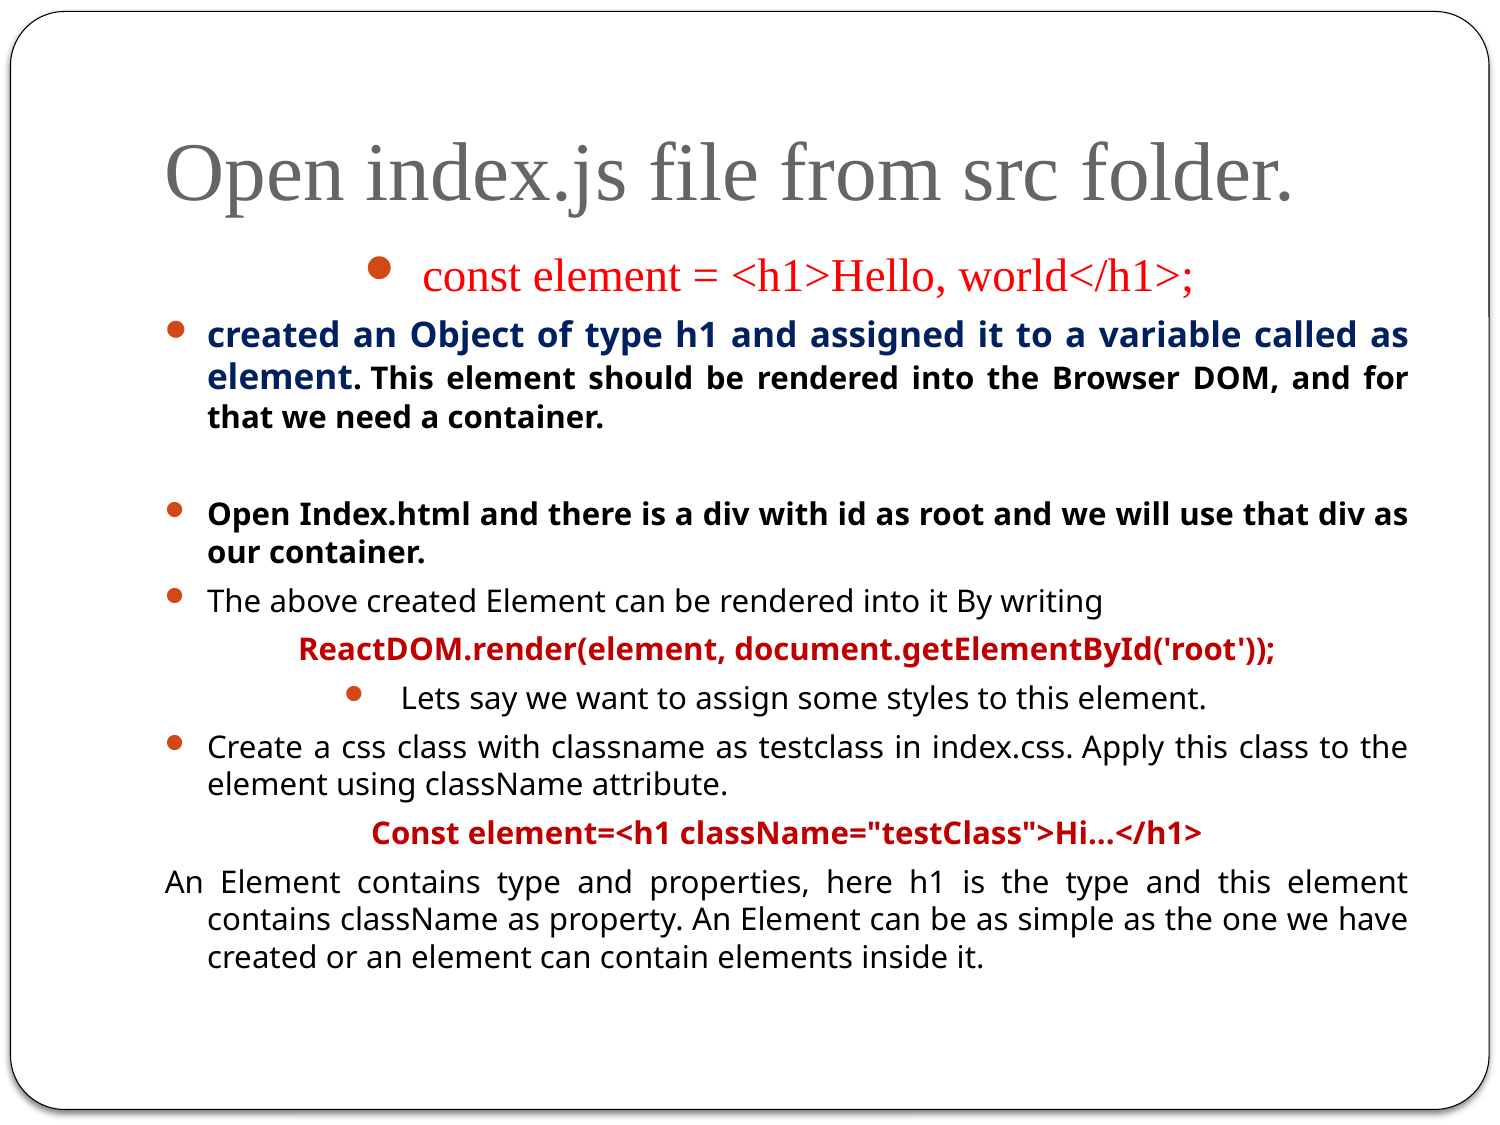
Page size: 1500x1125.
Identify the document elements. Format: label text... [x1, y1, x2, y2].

title Open index.js file from src folder. [150, 45, 1425, 233]
list const element = <h1>Hello, world</h1>; created an Object of type h1 and assigned it to a variable called as element. This element should be rendered into the Browser DOM, and for that we need a container. Open Index.html and there is a div with id as root and we will use that div as our container. The above created Element can be rendered into it By writing ReactDOM.render(element, document.getElementById('root')); Lets say we want to assign some styles to this element. Create a css class with classname as testclass in index.css. Apply this class to the element using className attribute. Const element=<h1 className="testClass">Hi...</h1> An Element contains type and properties, here h1 is the type and this element contains className as property. An Element can be as simple as the one we have created or an element can contain elements inside it. [150, 237, 1425, 988]
